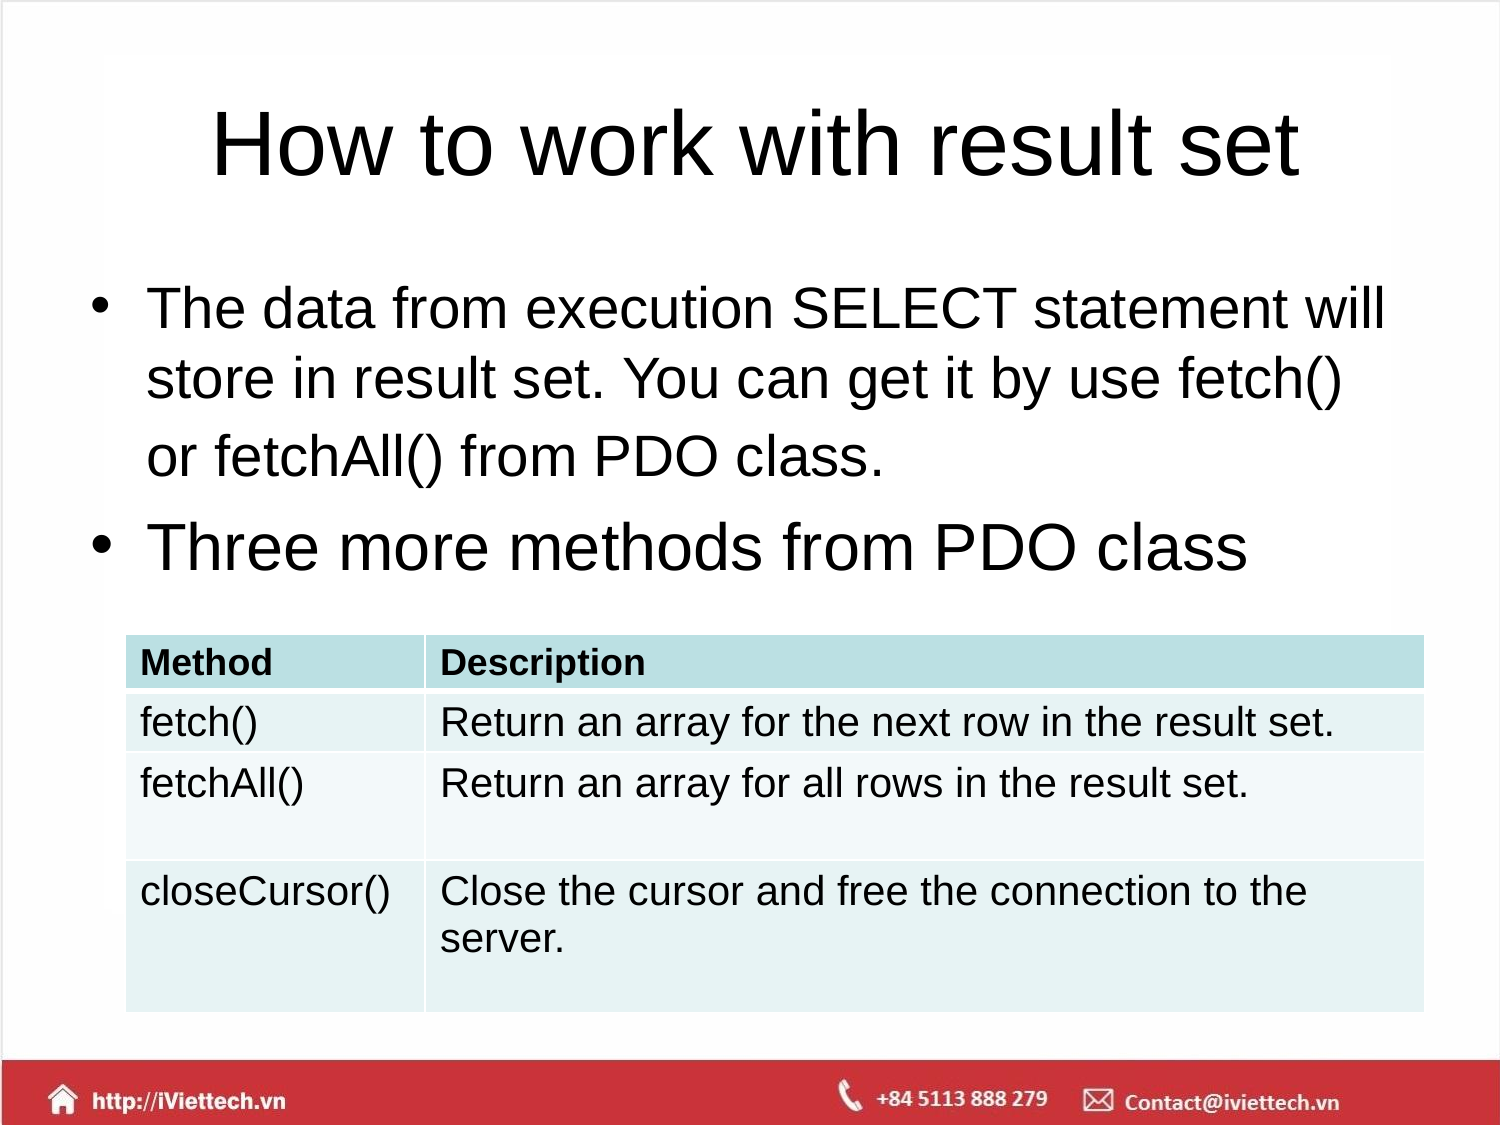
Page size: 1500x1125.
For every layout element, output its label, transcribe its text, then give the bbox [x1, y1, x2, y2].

table_header Method [126, 635, 424, 688]
picture [0, 0, 1500, 1125]
title How to work with result set [50, 45, 1463, 233]
table_cell Return an array for the next row in the result set. [426, 694, 1424, 751]
table_cell fetch() [126, 694, 424, 751]
table_cell Close the cursor and free the connection to the server. [426, 861, 1424, 1012]
table_cell Return an array for all rows in the result set. [426, 753, 1424, 859]
table_cell fetchAll() [126, 753, 424, 859]
table_cell closeCursor() [126, 861, 424, 1012]
list The data from execution SELECT statement will store in result set. You can get it by use fetch() or fetchAll() from PDO class. Three more methods from PDO class [75, 262, 1425, 1005]
table_header Description [426, 635, 1424, 688]
